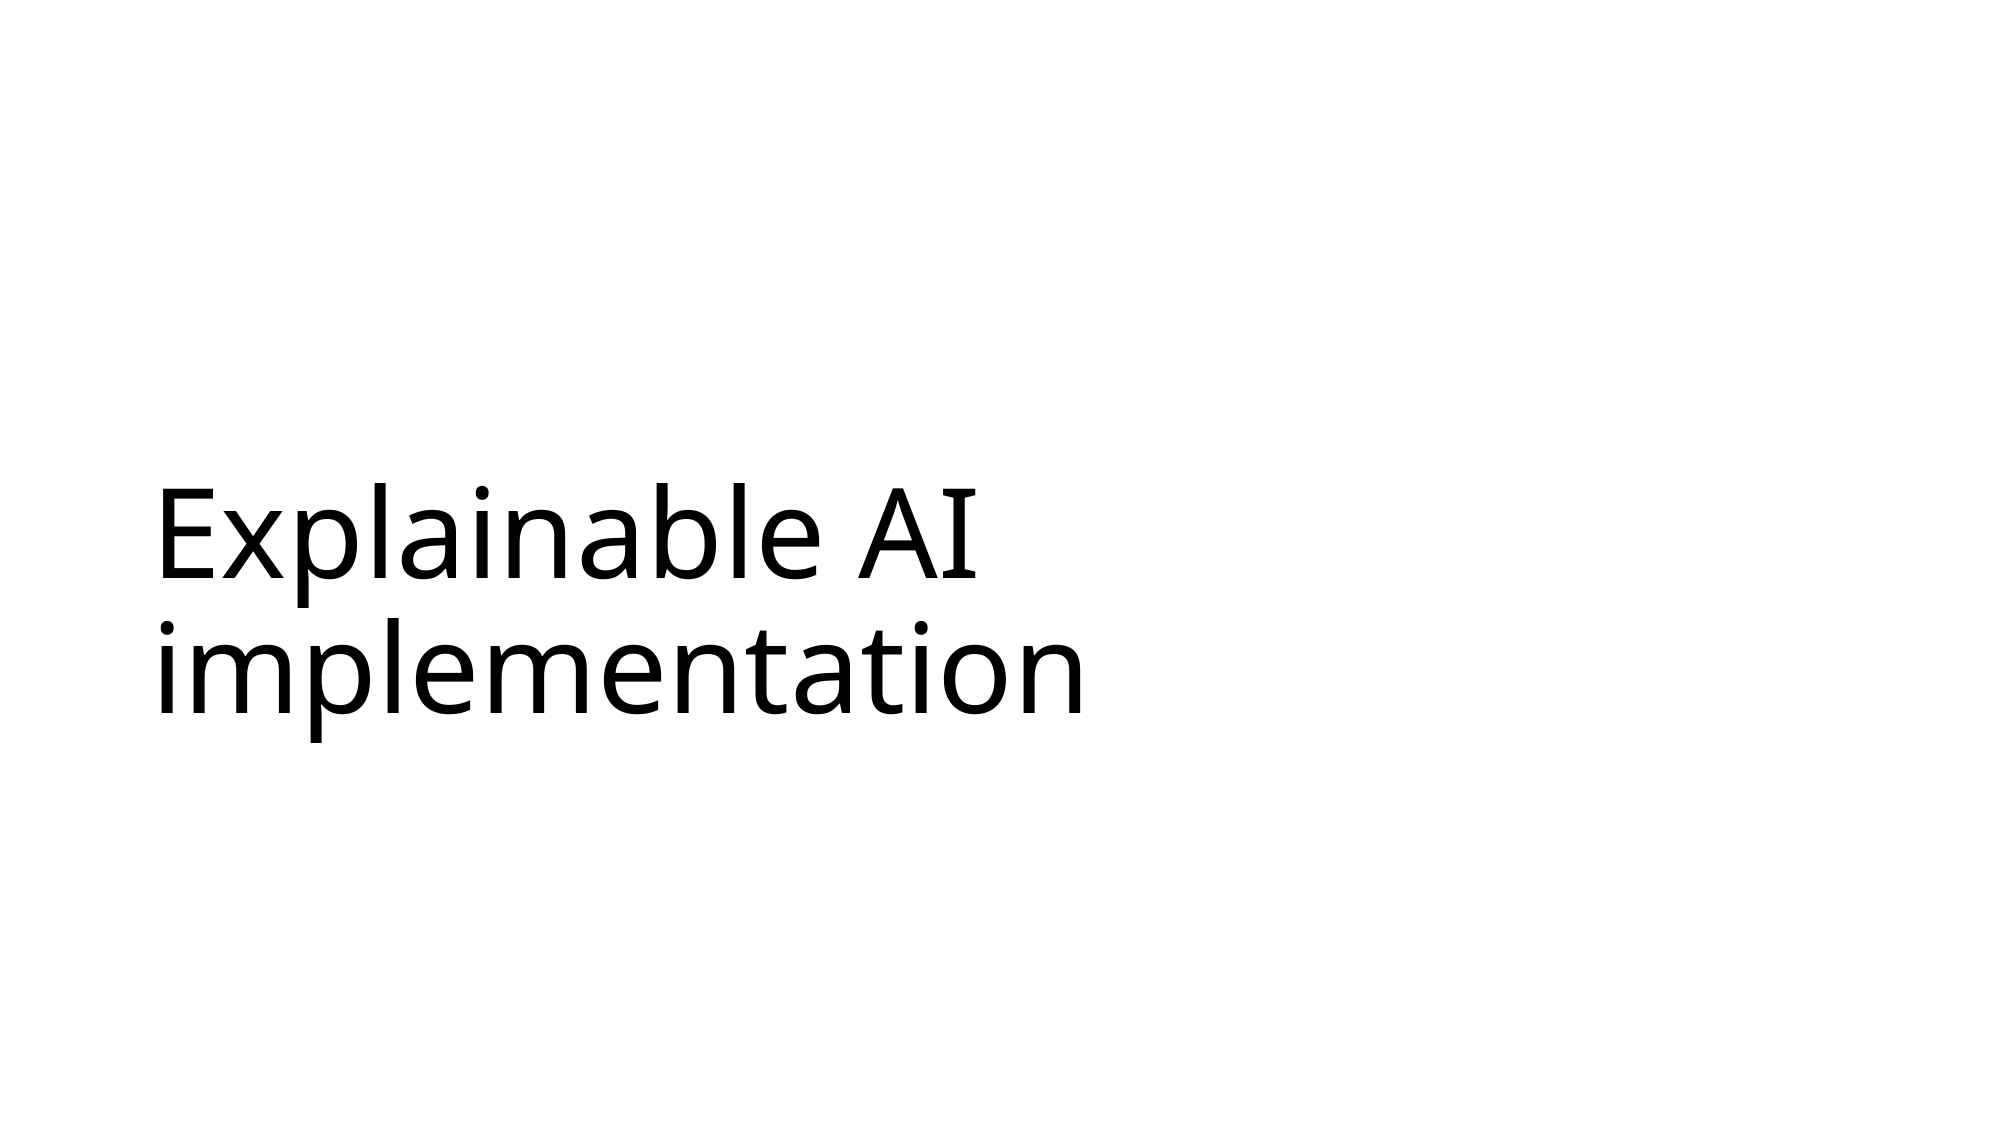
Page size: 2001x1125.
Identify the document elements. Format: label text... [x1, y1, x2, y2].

title Explainable AI implementation [136, 280, 1862, 749]
